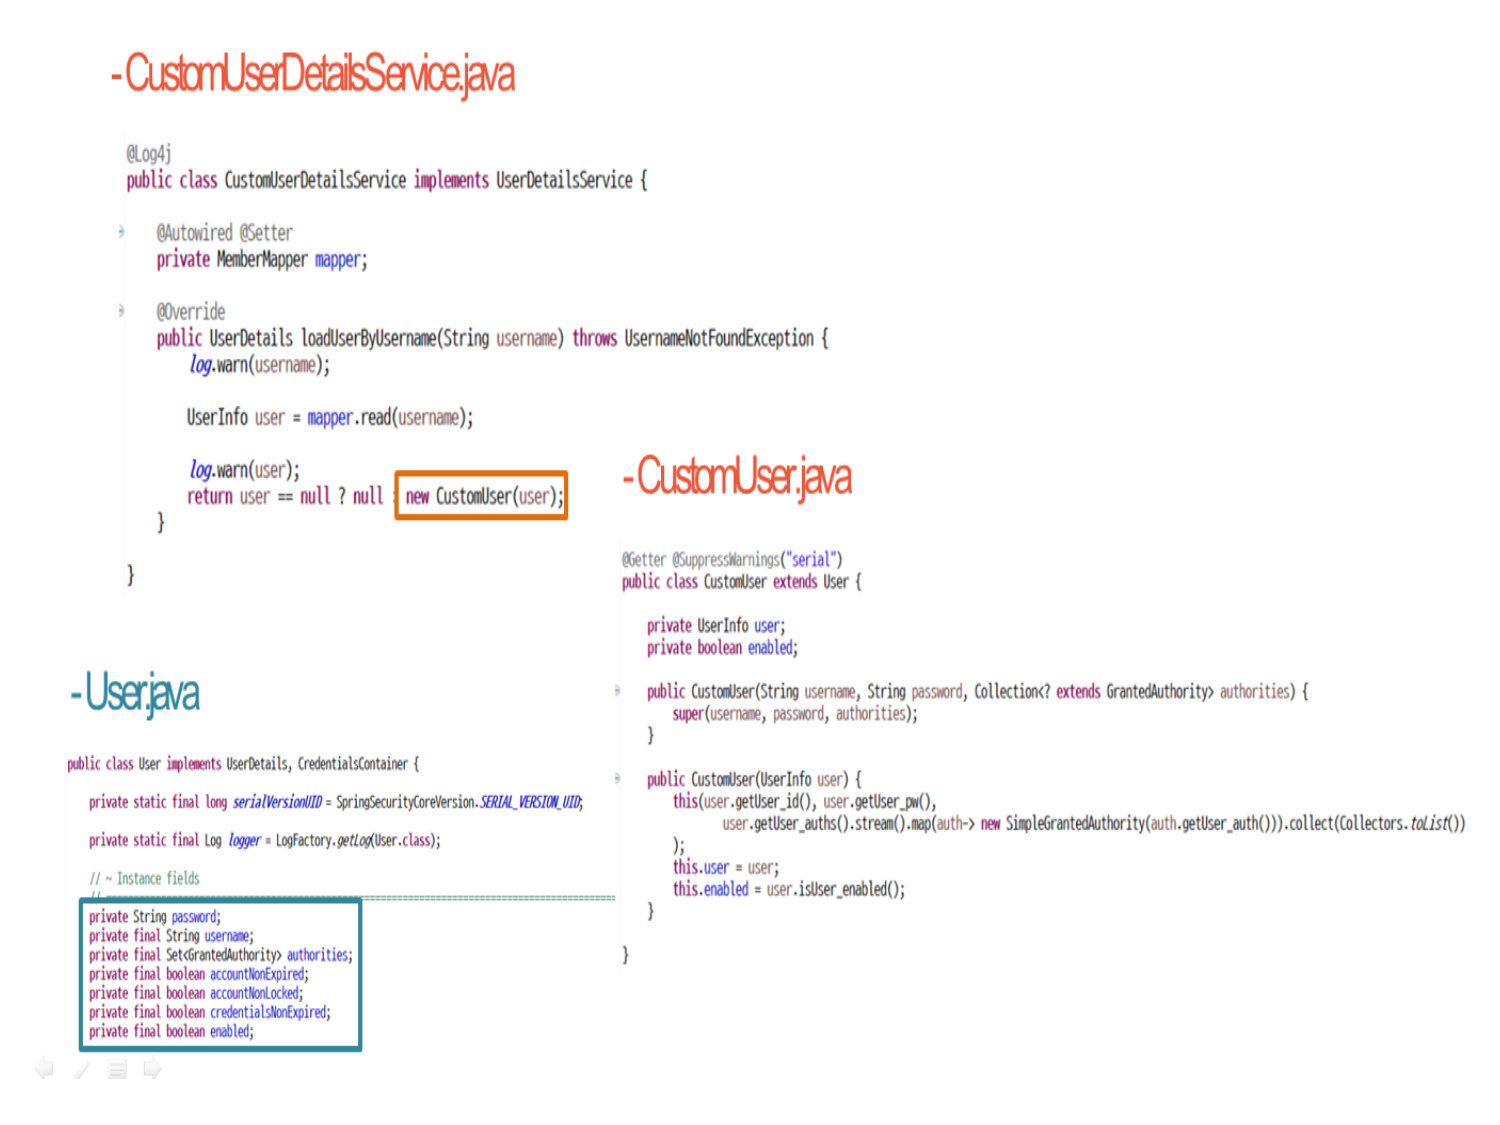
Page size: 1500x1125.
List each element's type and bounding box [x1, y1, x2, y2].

picture [34, 45, 1477, 1080]
